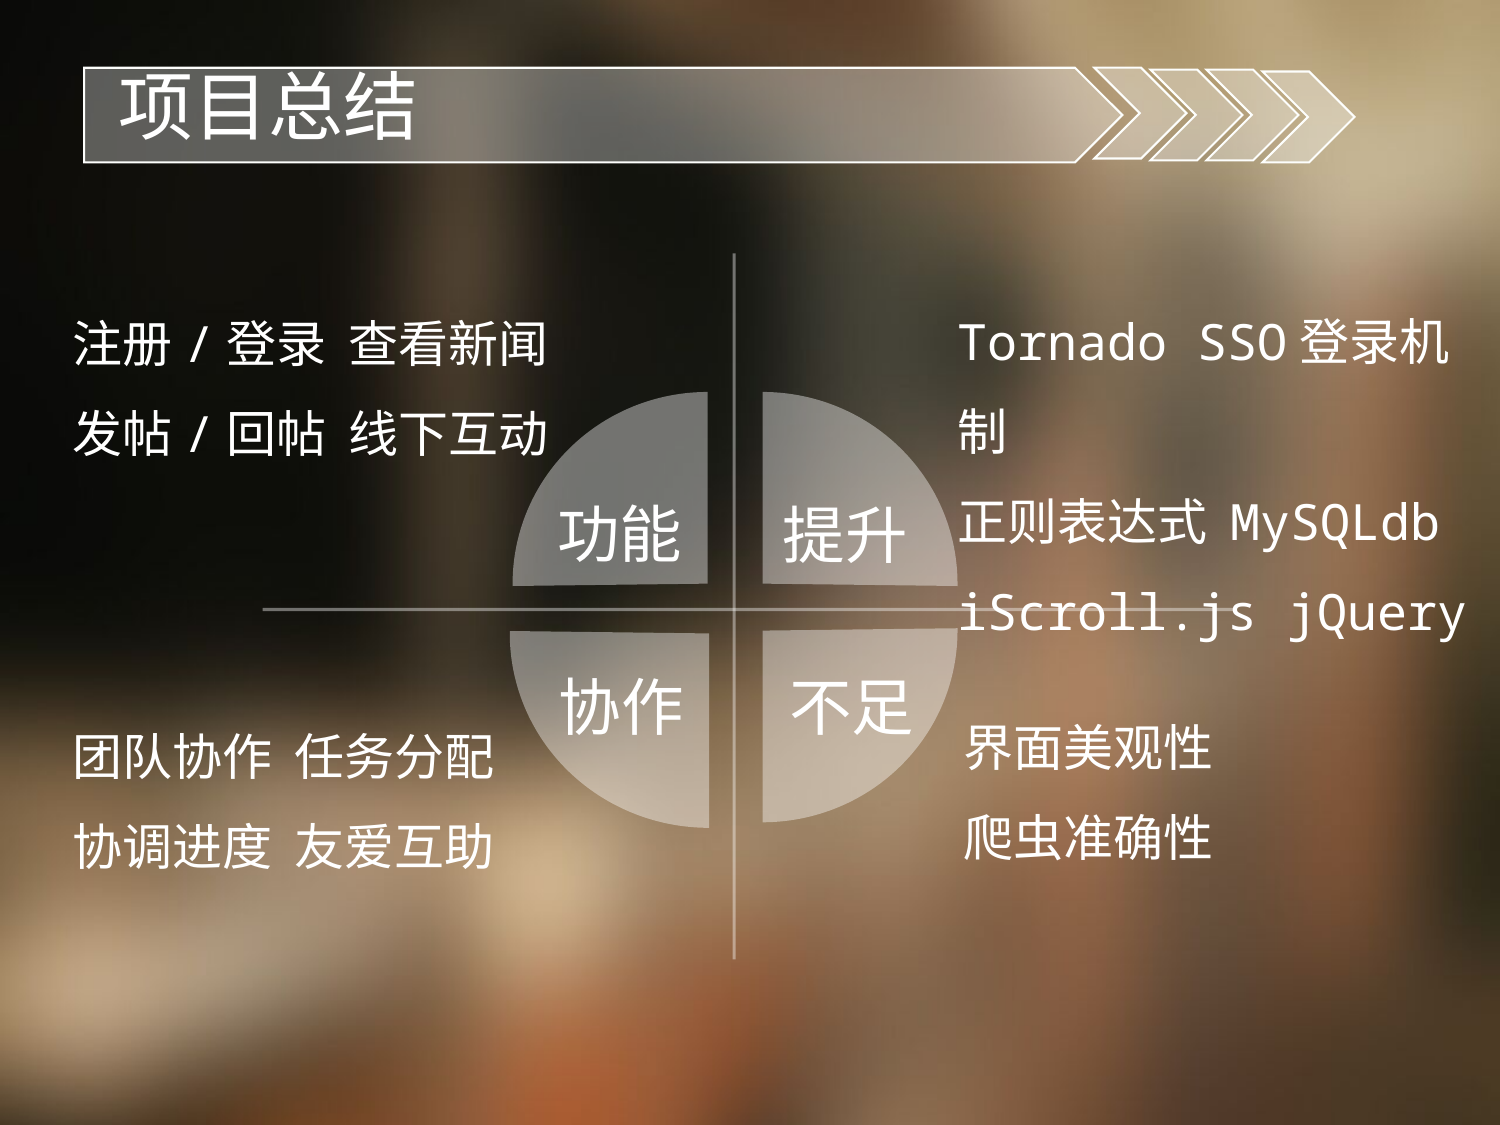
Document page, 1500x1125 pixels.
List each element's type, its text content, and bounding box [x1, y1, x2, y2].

text_box 团队协作 任务分配 协调进度 友爱互助 [57, 688, 609, 884]
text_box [509, 391, 958, 828]
text_box Tornado SSO登录机制 正则表达式 MySQLdb iScroll.js jQuery [942, 273, 1500, 648]
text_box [84, 52, 1355, 163]
text_box 界面美观性 爬虫准确性 [948, 679, 1482, 875]
picture [0, 0, 1500, 1125]
text_box 注册/登录 查看新闻 发帖/回帖 线下互动 [57, 275, 594, 471]
